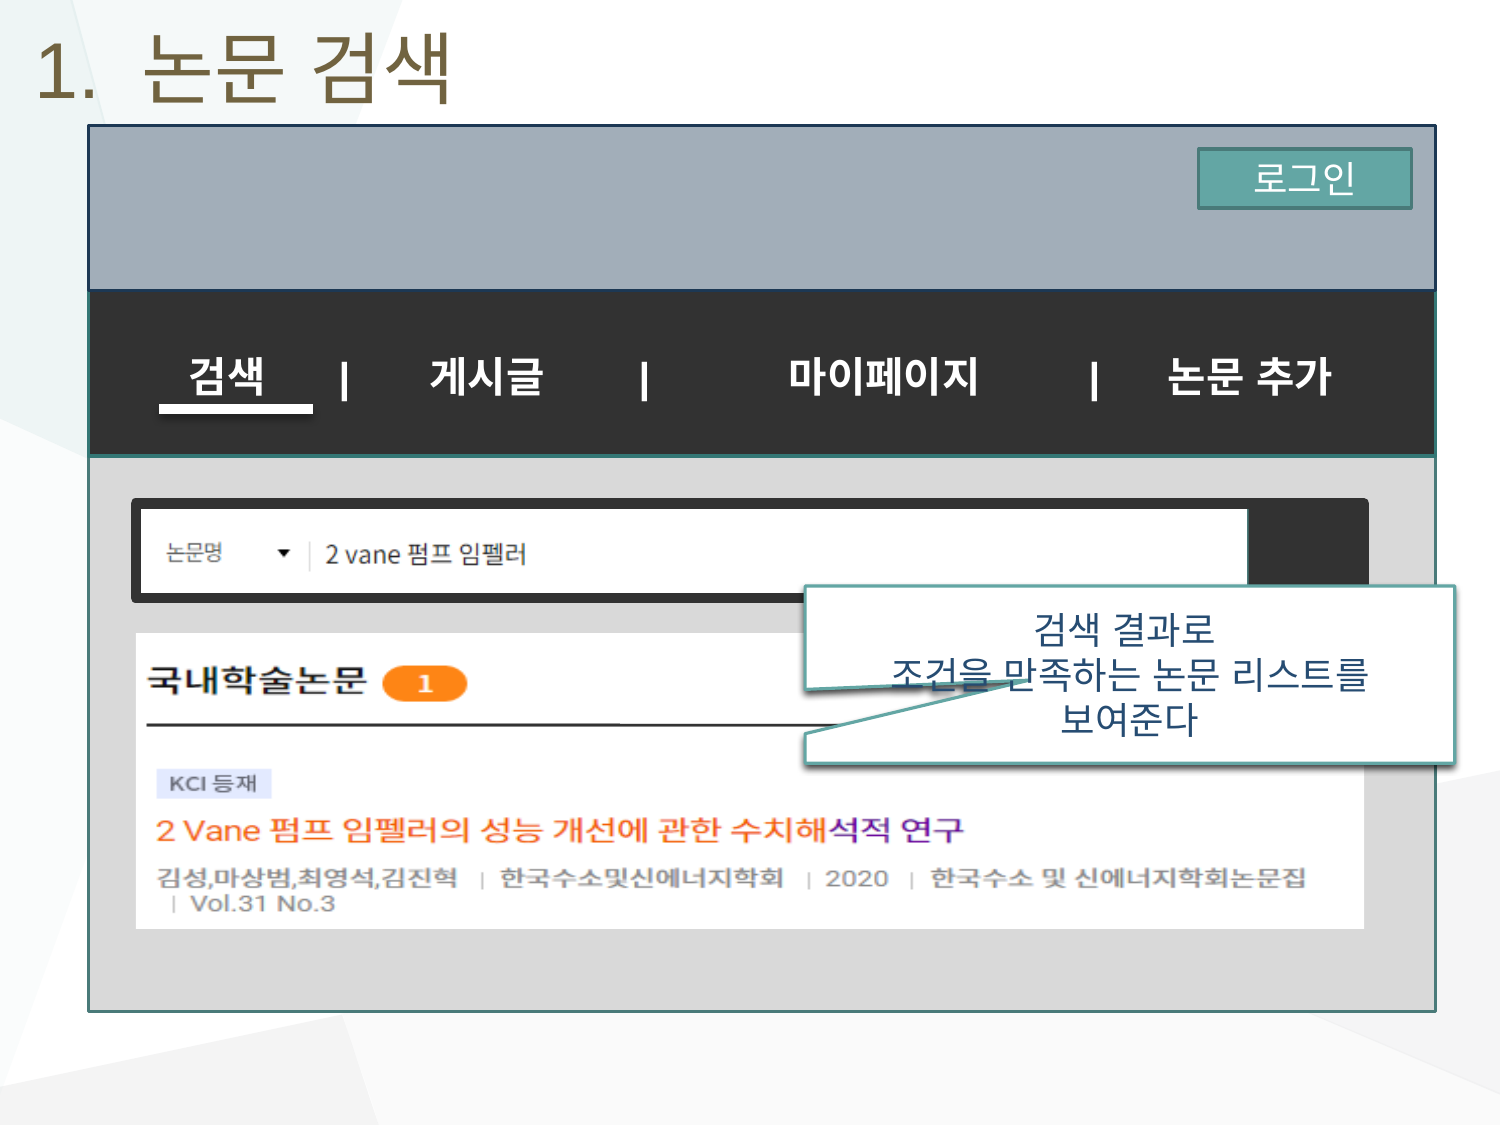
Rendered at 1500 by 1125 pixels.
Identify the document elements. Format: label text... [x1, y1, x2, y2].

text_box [88, 290, 1438, 457]
text_box 검색 결과로 조건을 만족하는 논문 리스트를 보여준다 [803, 584, 1457, 765]
text_box [87, 124, 1437, 289]
title 1. 논문 검색 [19, 0, 1411, 144]
text_box [1247, 502, 1366, 583]
text_box [134, 502, 1247, 599]
picture [135, 633, 1365, 929]
picture [159, 523, 720, 579]
text_box 로그인 [1197, 147, 1413, 210]
text_box [87, 465, 1437, 1013]
